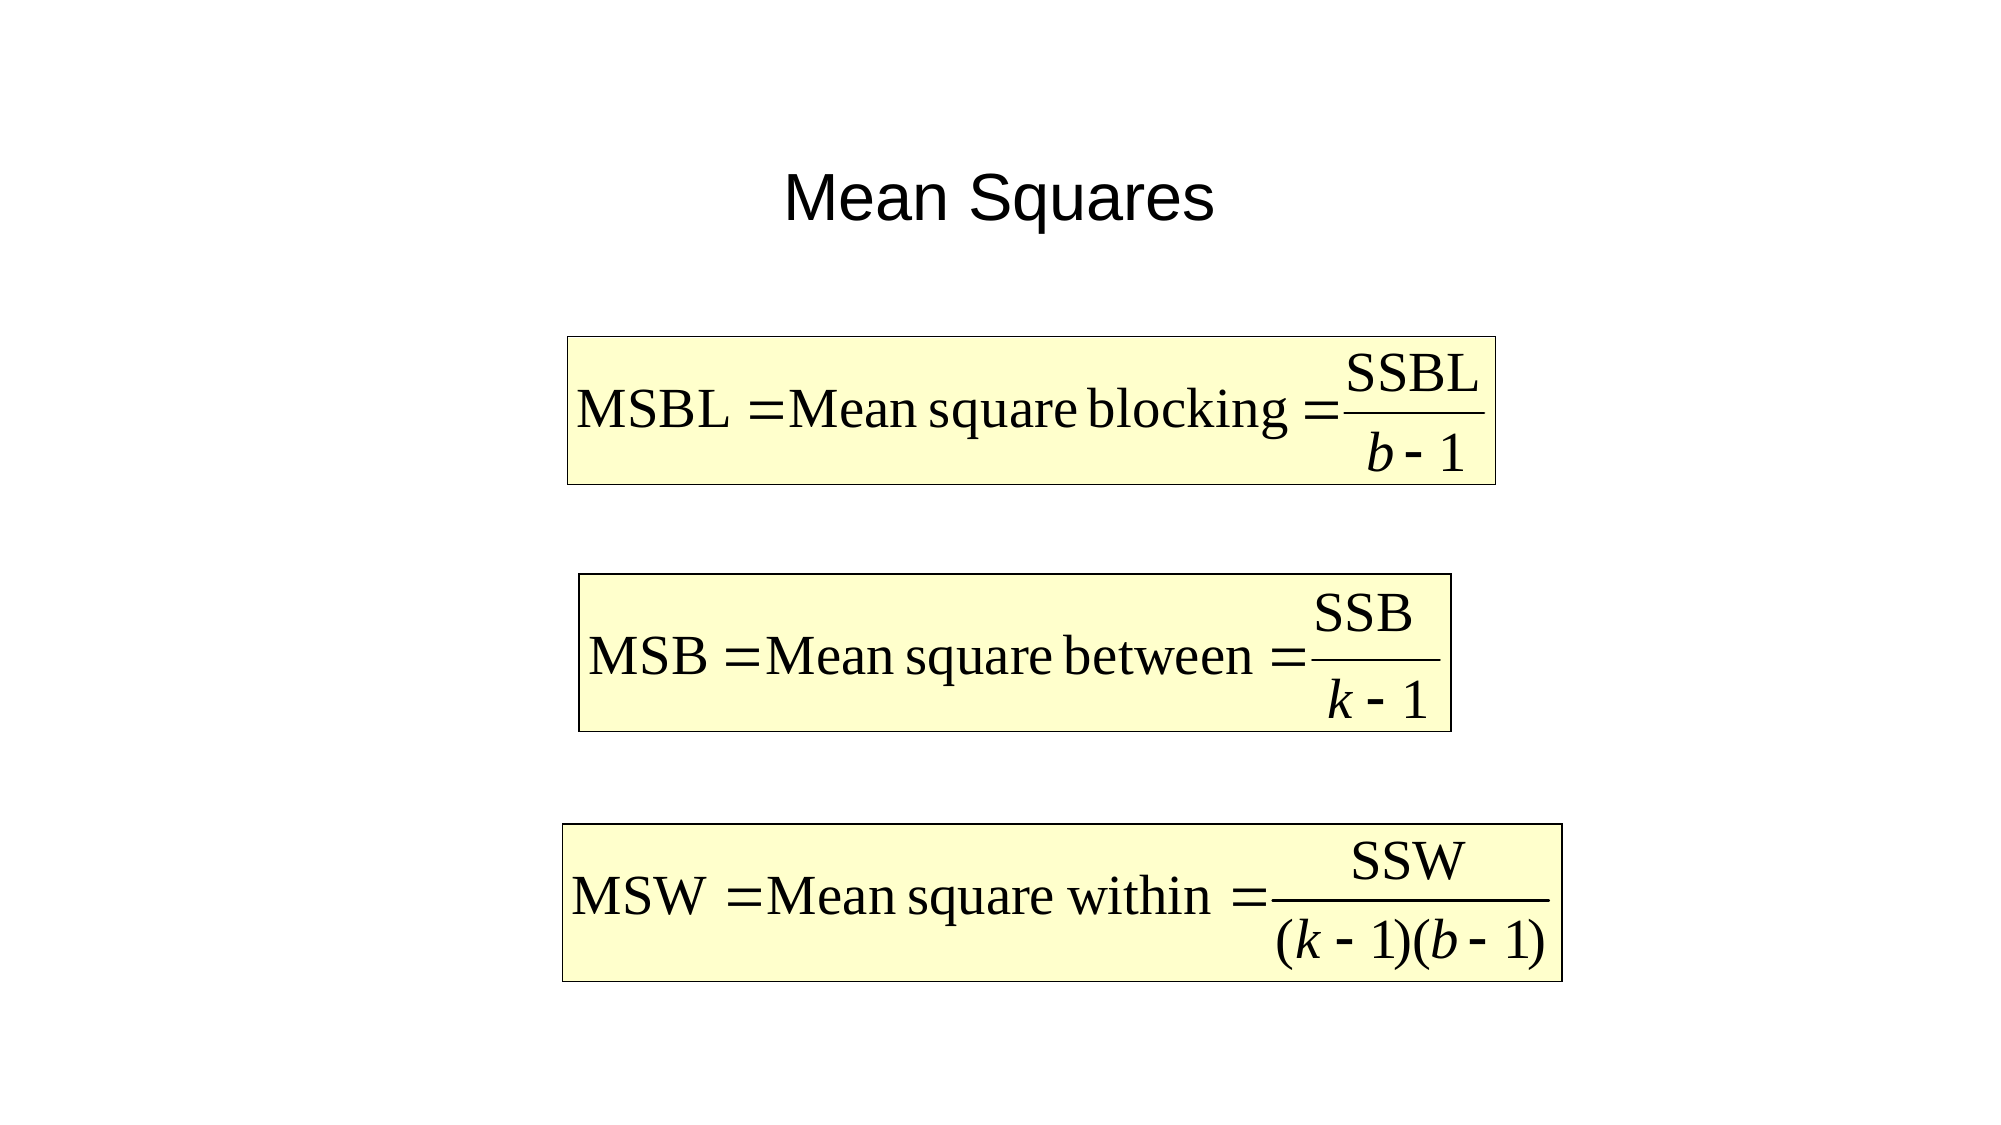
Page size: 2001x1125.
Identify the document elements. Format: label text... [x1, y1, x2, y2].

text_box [567, 337, 1495, 484]
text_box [579, 574, 1451, 732]
title Mean Squares [150, 99, 1850, 288]
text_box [562, 824, 1562, 982]
